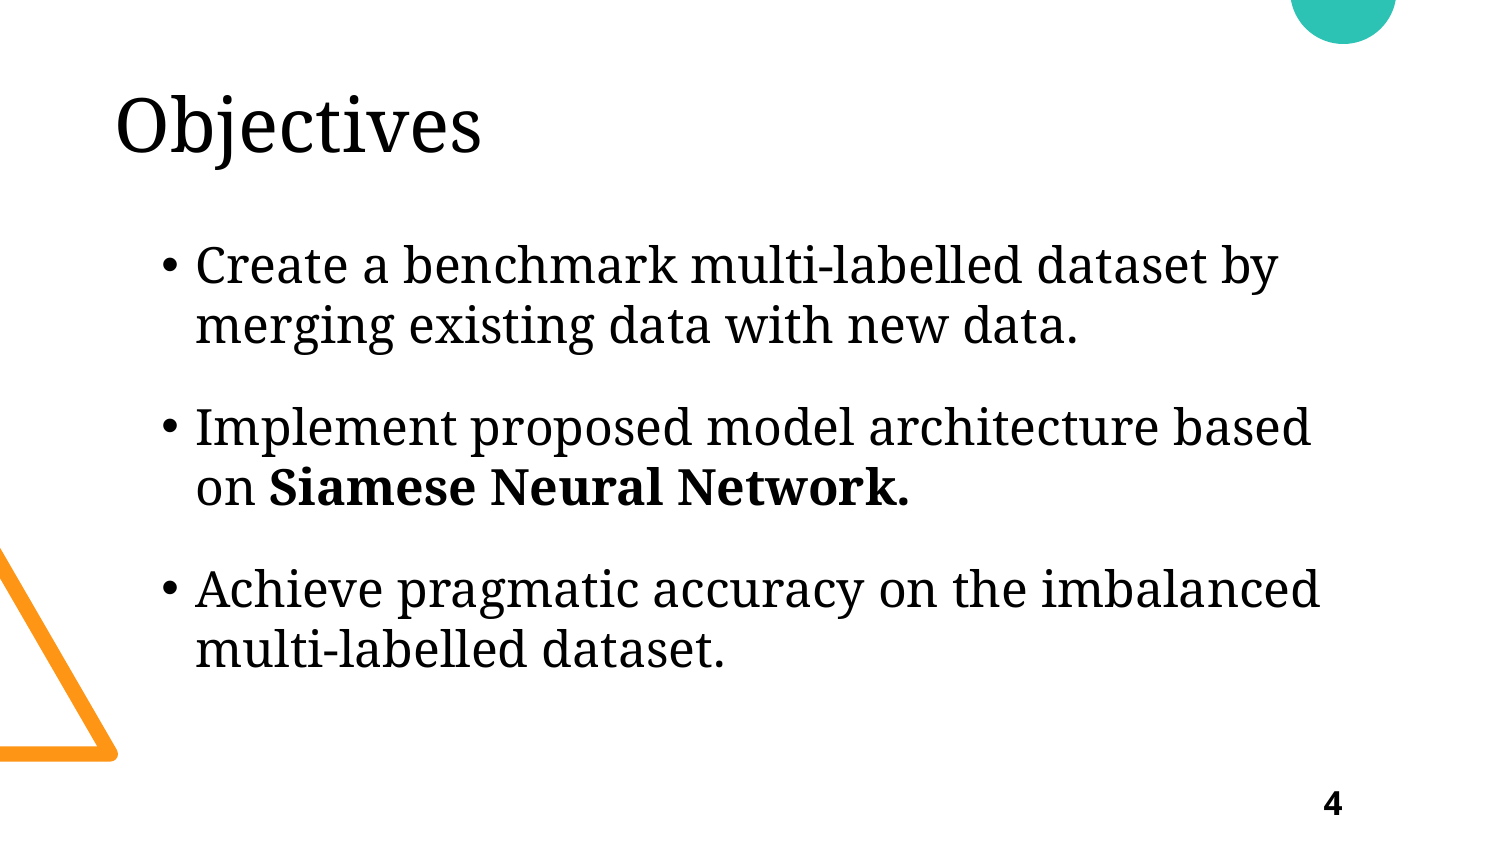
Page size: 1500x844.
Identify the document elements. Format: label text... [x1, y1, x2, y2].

title Objectives [103, 46, 1397, 210]
text_box Create a benchmark multi-labelled dataset by merging existing data with new data. Implement proposed model architecture based on Siamese Neural Network. Achieve pragmatic accuracy on the imbalanced multi-labelled dataset. [149, 228, 1397, 683]
slide_number 4 [1164, 779, 1500, 825]
